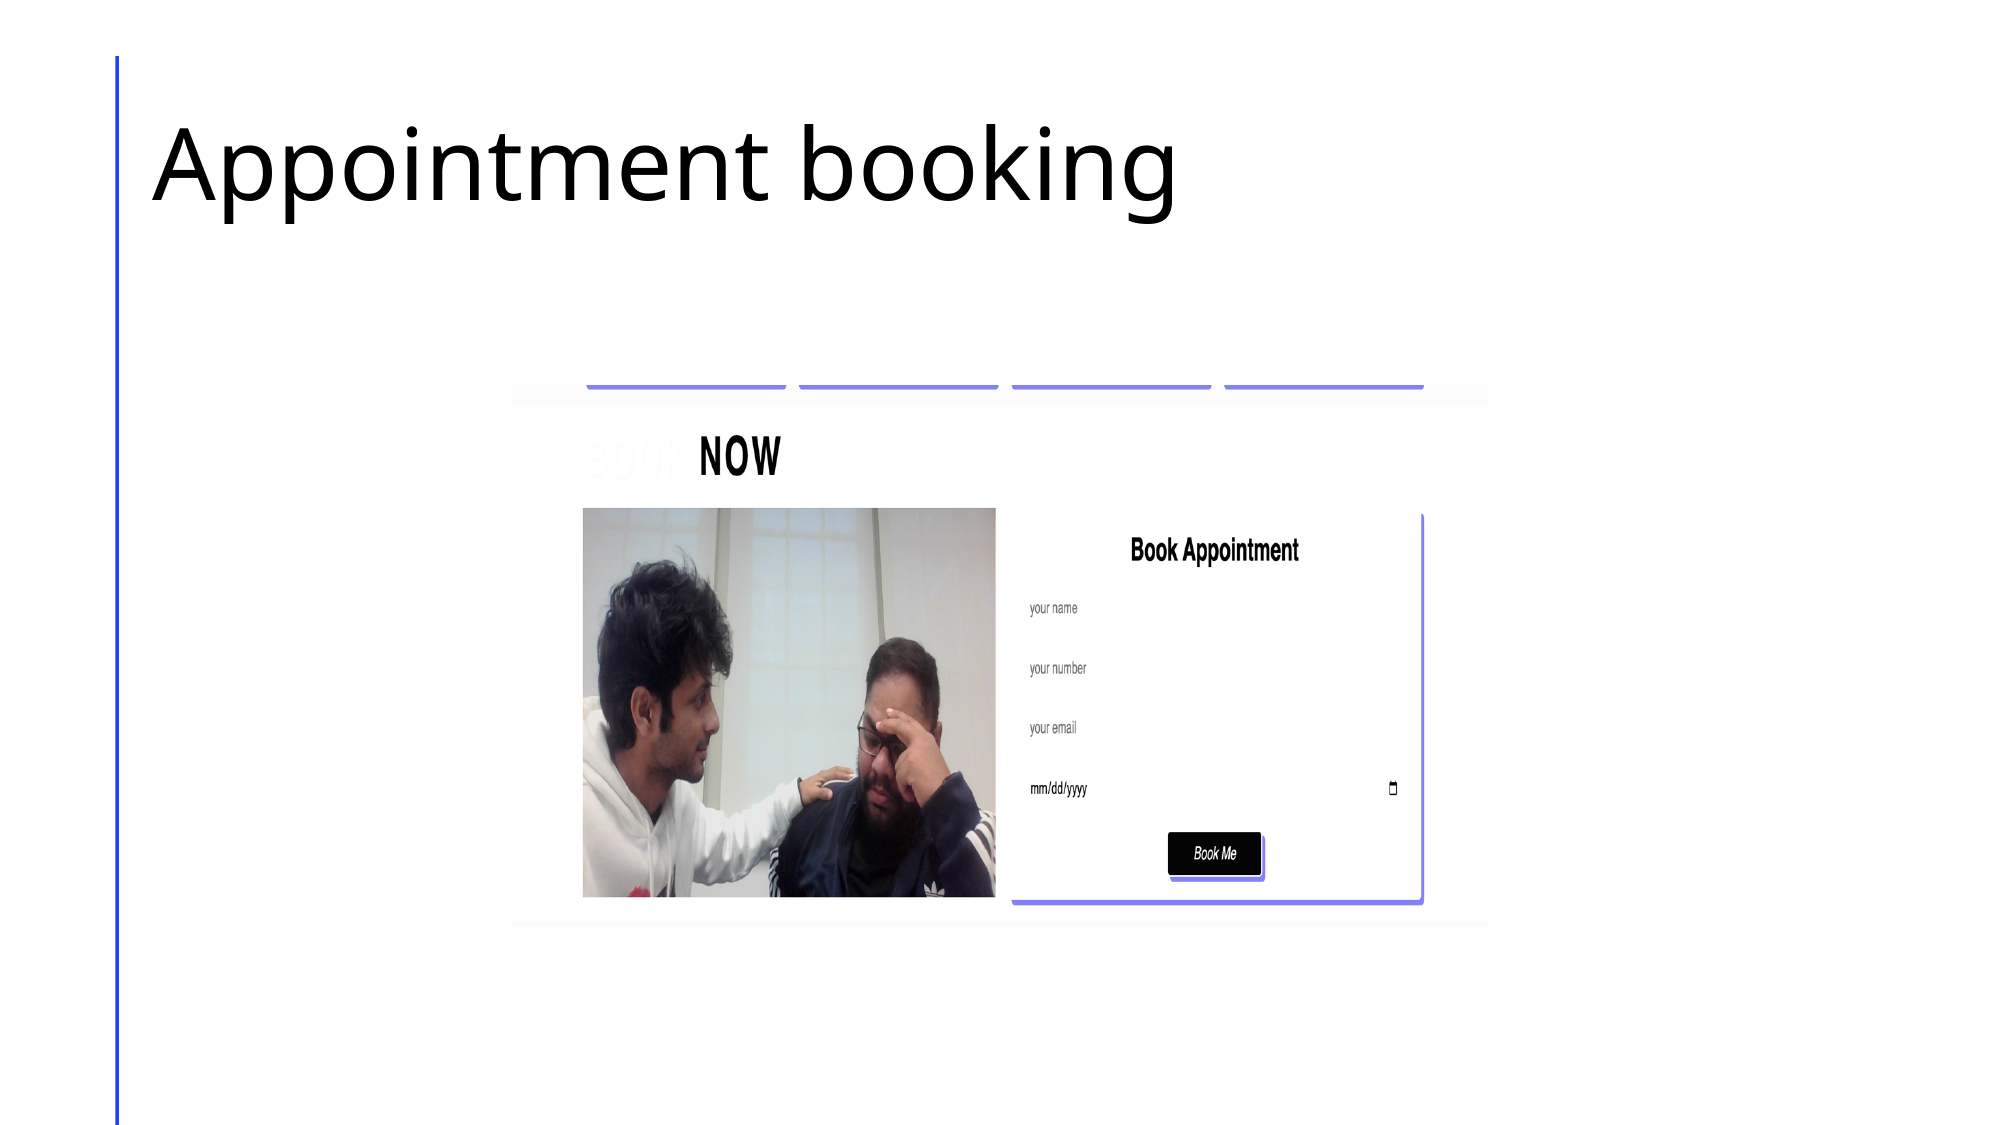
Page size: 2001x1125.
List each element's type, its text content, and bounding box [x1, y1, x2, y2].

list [512, 385, 1488, 928]
title Appointment booking [137, 59, 1863, 278]
